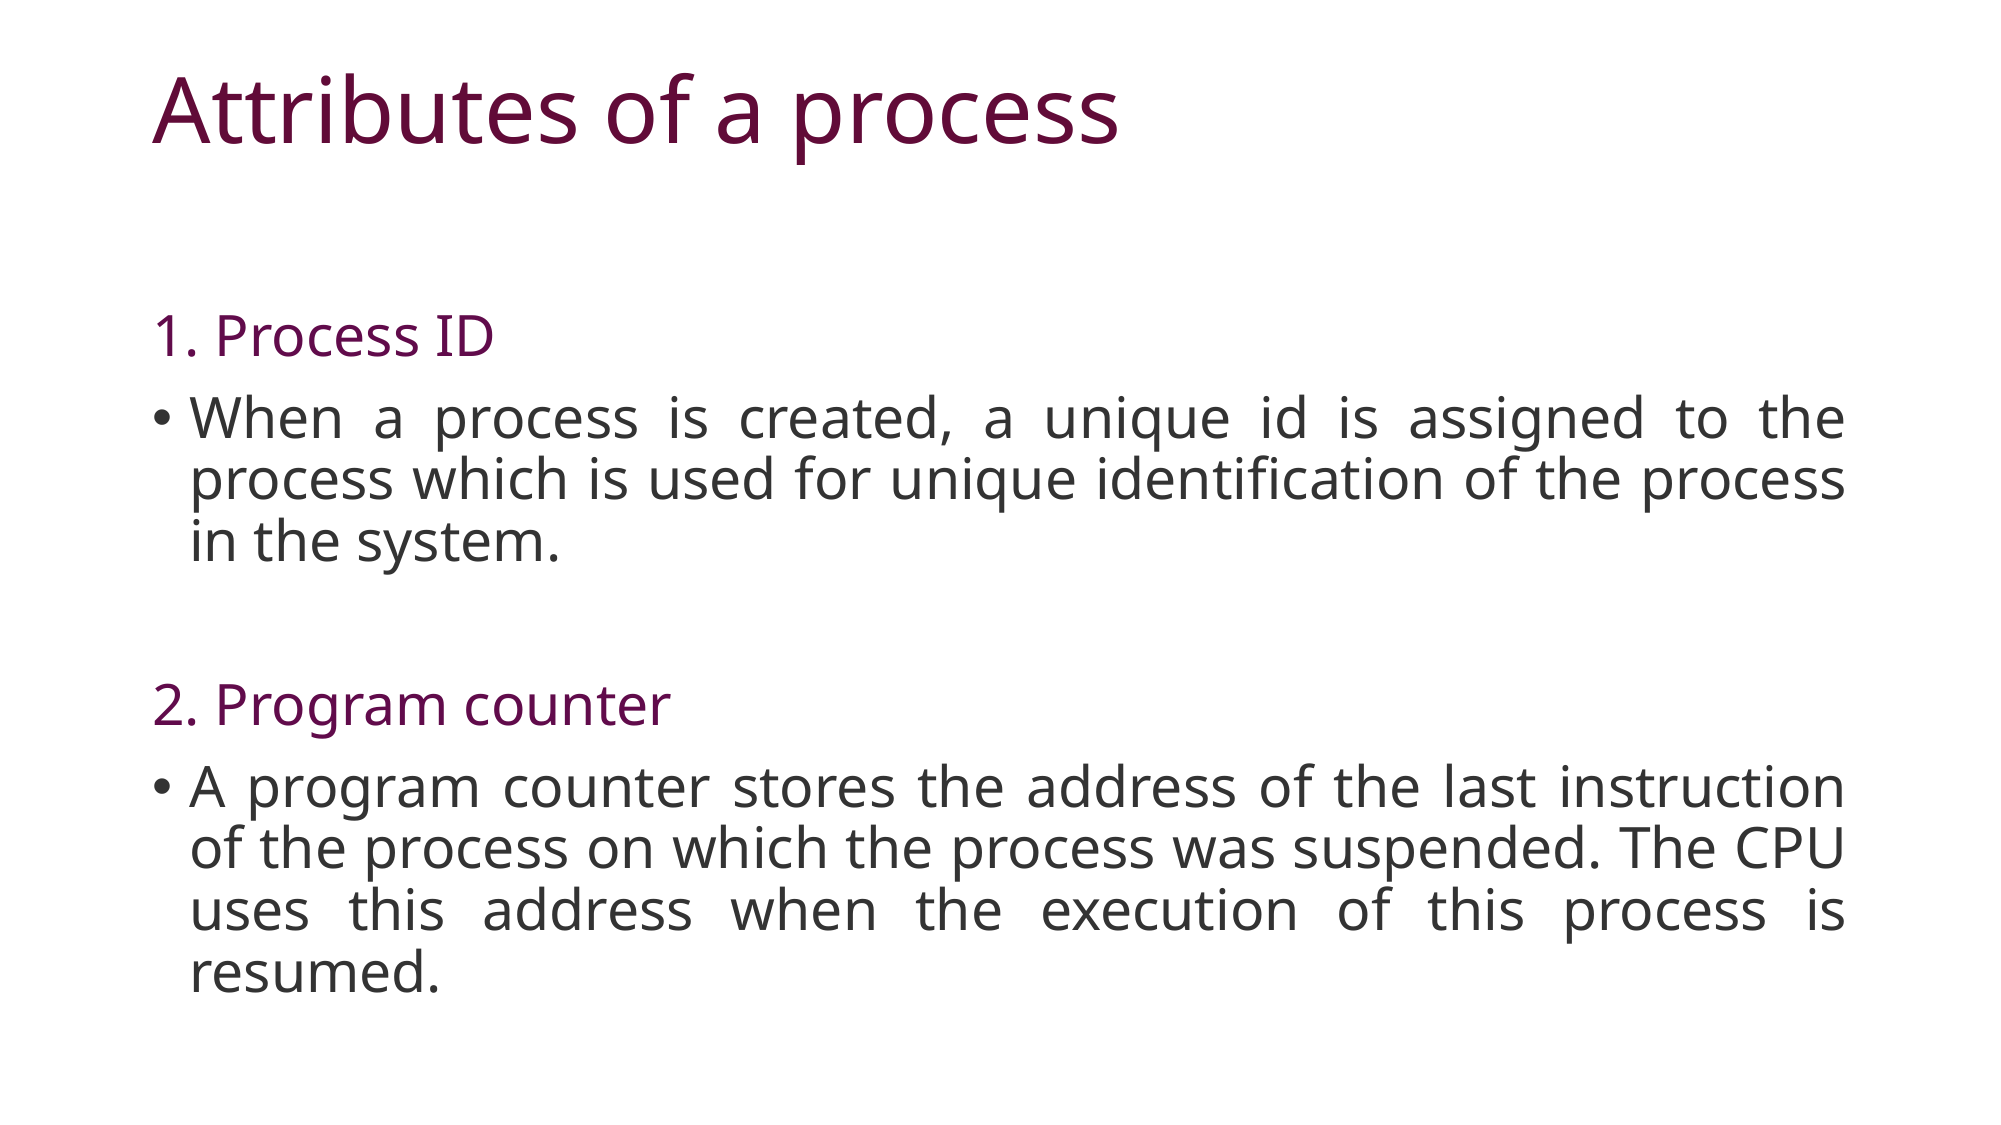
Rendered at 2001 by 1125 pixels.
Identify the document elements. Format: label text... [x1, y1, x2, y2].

list 1. Process ID When a process is created, a unique id is assigned to the process which is used for unique identification of the process in the system. 2. Program counter A program counter stores the address of the last instruction of the process on which the process was suspended. The CPU uses this address when the execution of this process is resumed. [137, 299, 1863, 1014]
title Attributes of a process [137, 59, 1863, 278]
